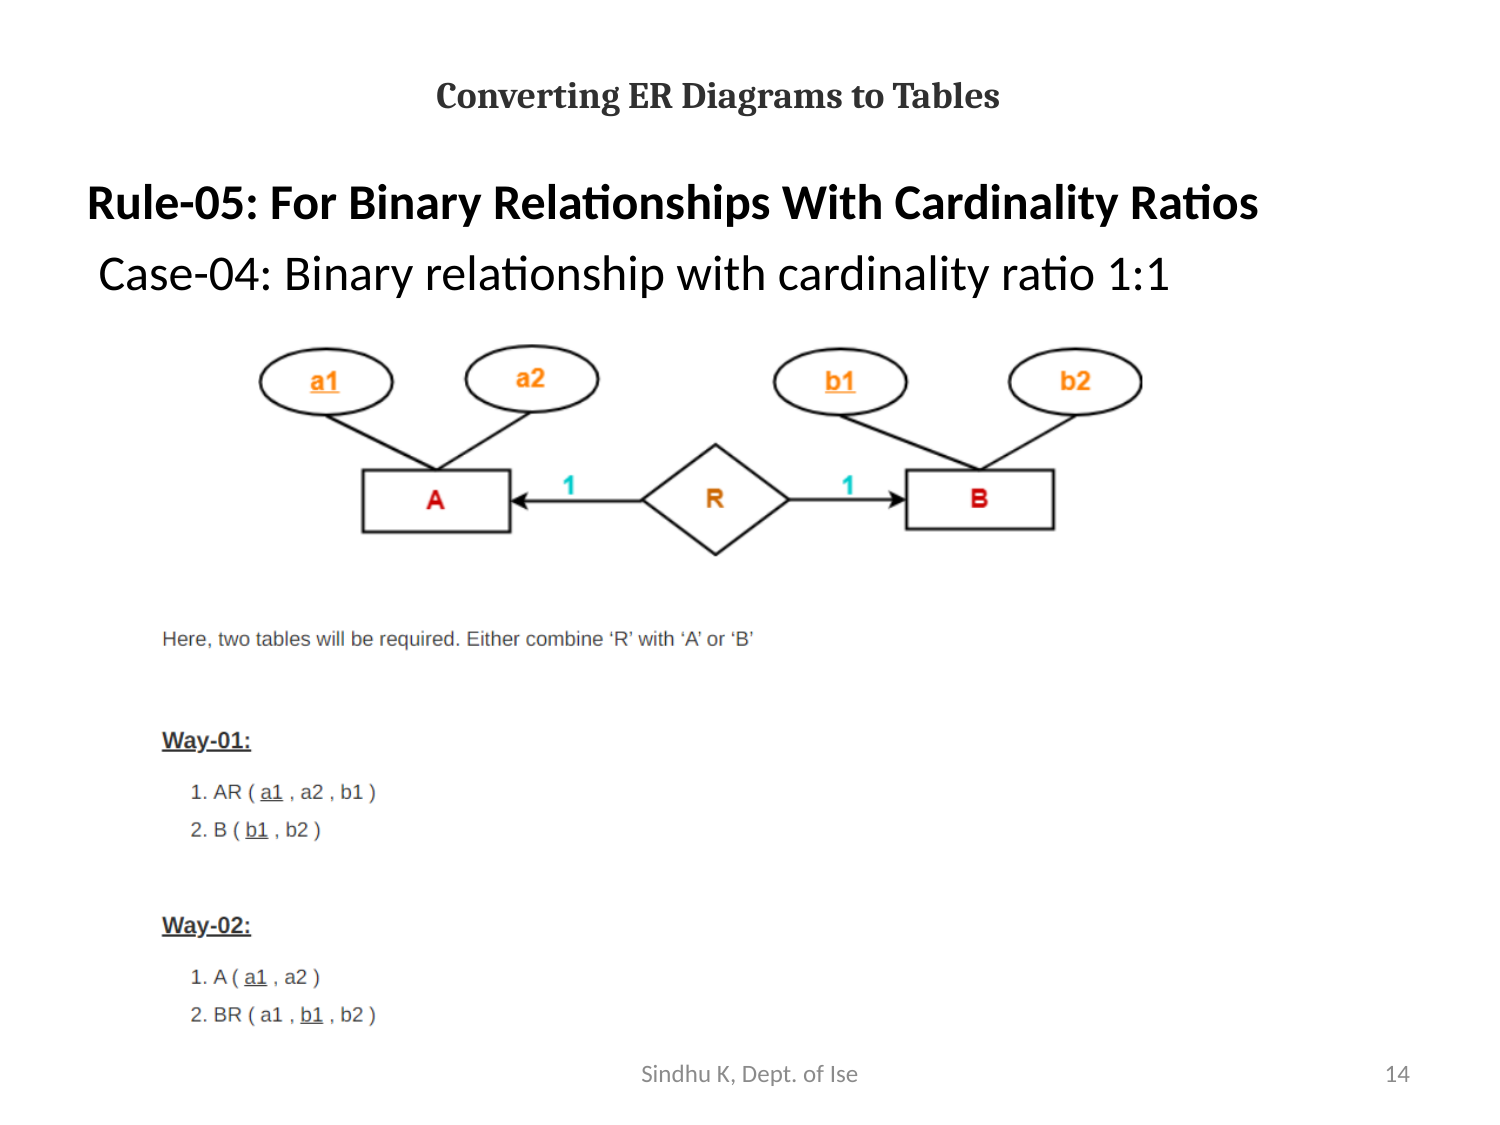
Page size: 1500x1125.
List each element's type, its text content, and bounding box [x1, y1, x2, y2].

title Converting ER Diagrams to Tables [50, 45, 1388, 142]
slide_number 14 [1074, 1042, 1425, 1103]
footer Sindhu K, Dept. of Ise [512, 1053, 988, 1103]
picture [149, 316, 1194, 1044]
list Rule-05: For Binary Relationships With Cardinality Ratios Case-04: Binary relationship with cardinality ratio 1:1 [72, 162, 1423, 999]
